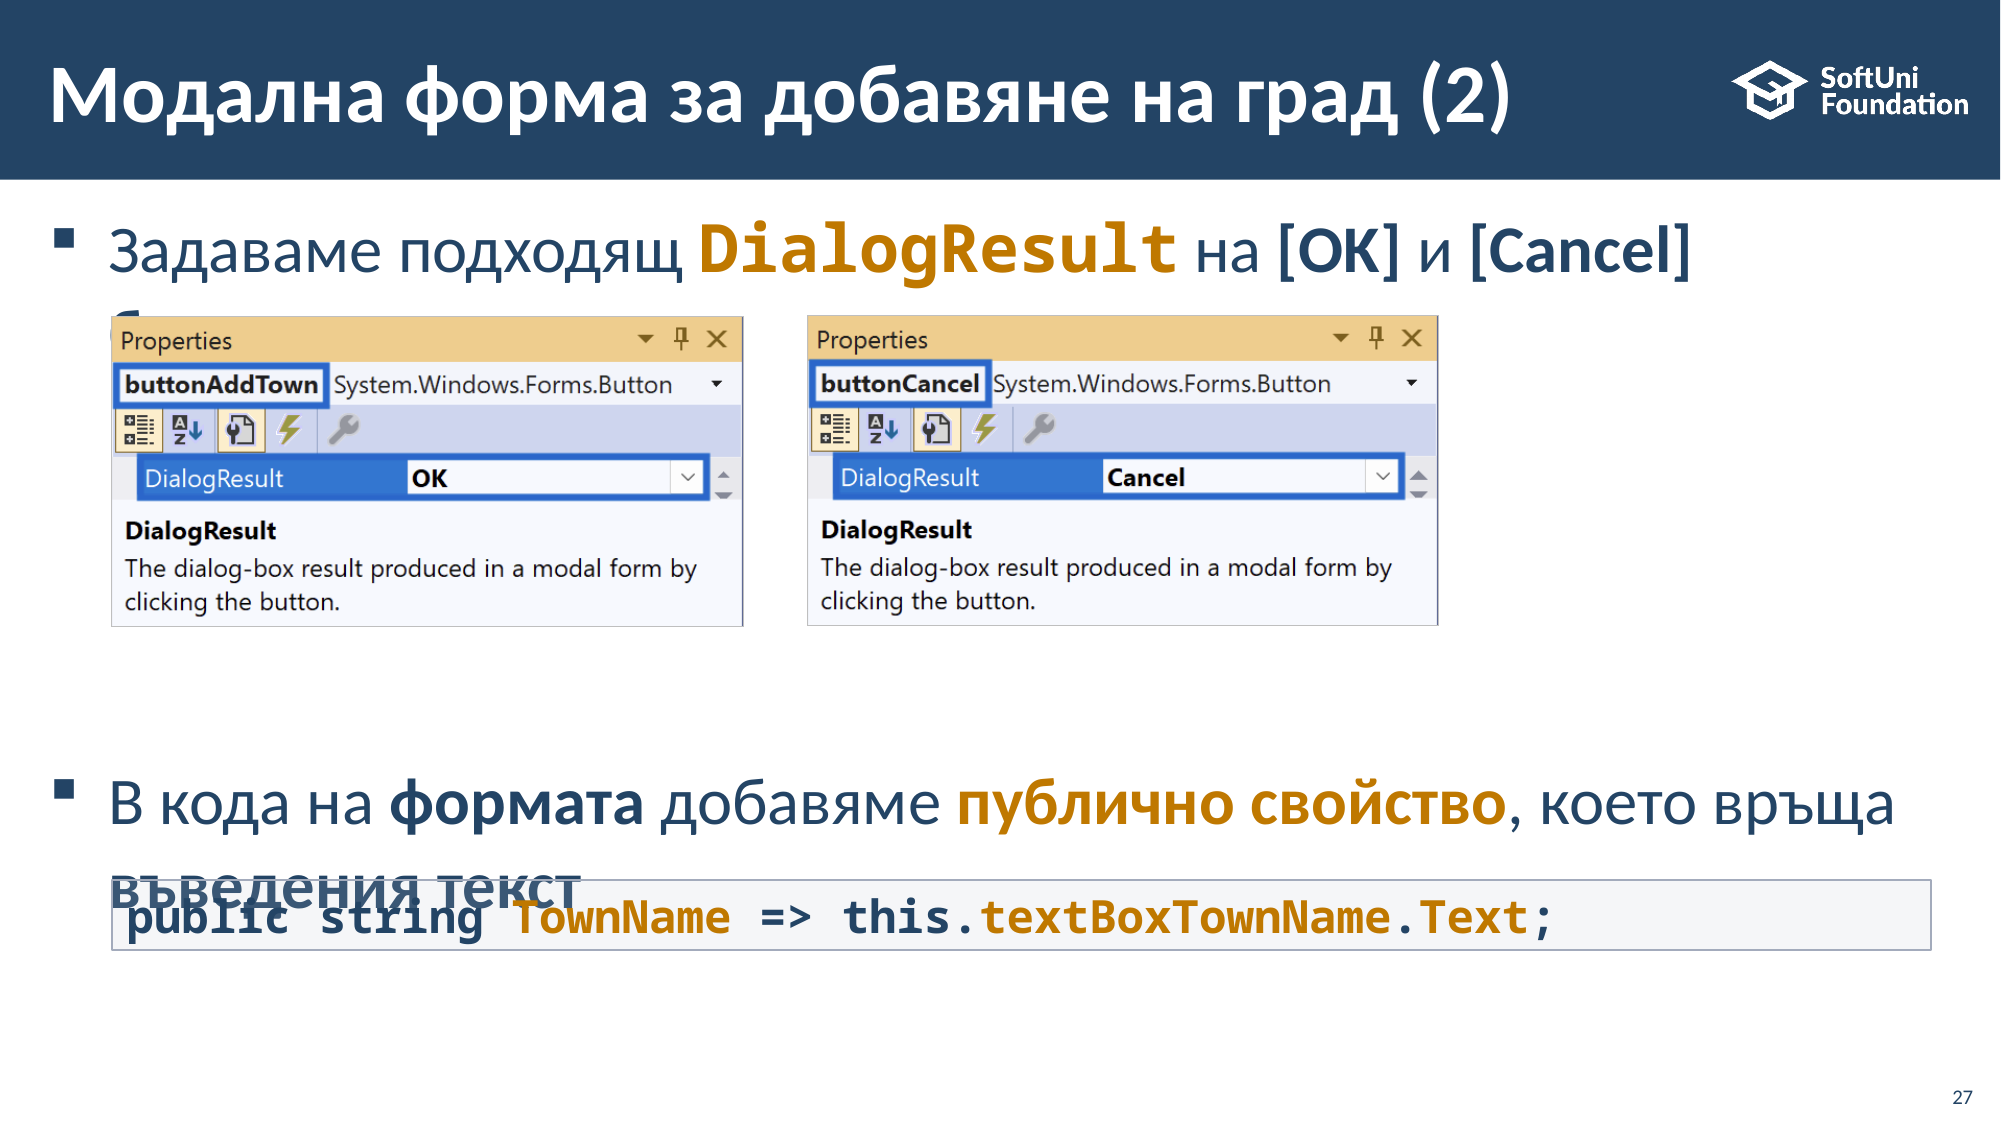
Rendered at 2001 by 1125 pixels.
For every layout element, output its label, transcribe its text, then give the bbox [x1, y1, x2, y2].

picture [111, 316, 744, 628]
slide_number 27 [1927, 1067, 1989, 1117]
picture [1731, 60, 1968, 120]
title Модална форма за добавяне на град (2) [31, 16, 1716, 162]
list Задаваме подходящ DialogResult на [OK] и [Cancel] бутоните В кода на формата добавяме публично свойство, което връща въведения текст [31, 196, 1959, 1104]
text_box public string TownName => this.textBoxTownName.Text; [111, 879, 1932, 950]
picture [807, 315, 1440, 627]
